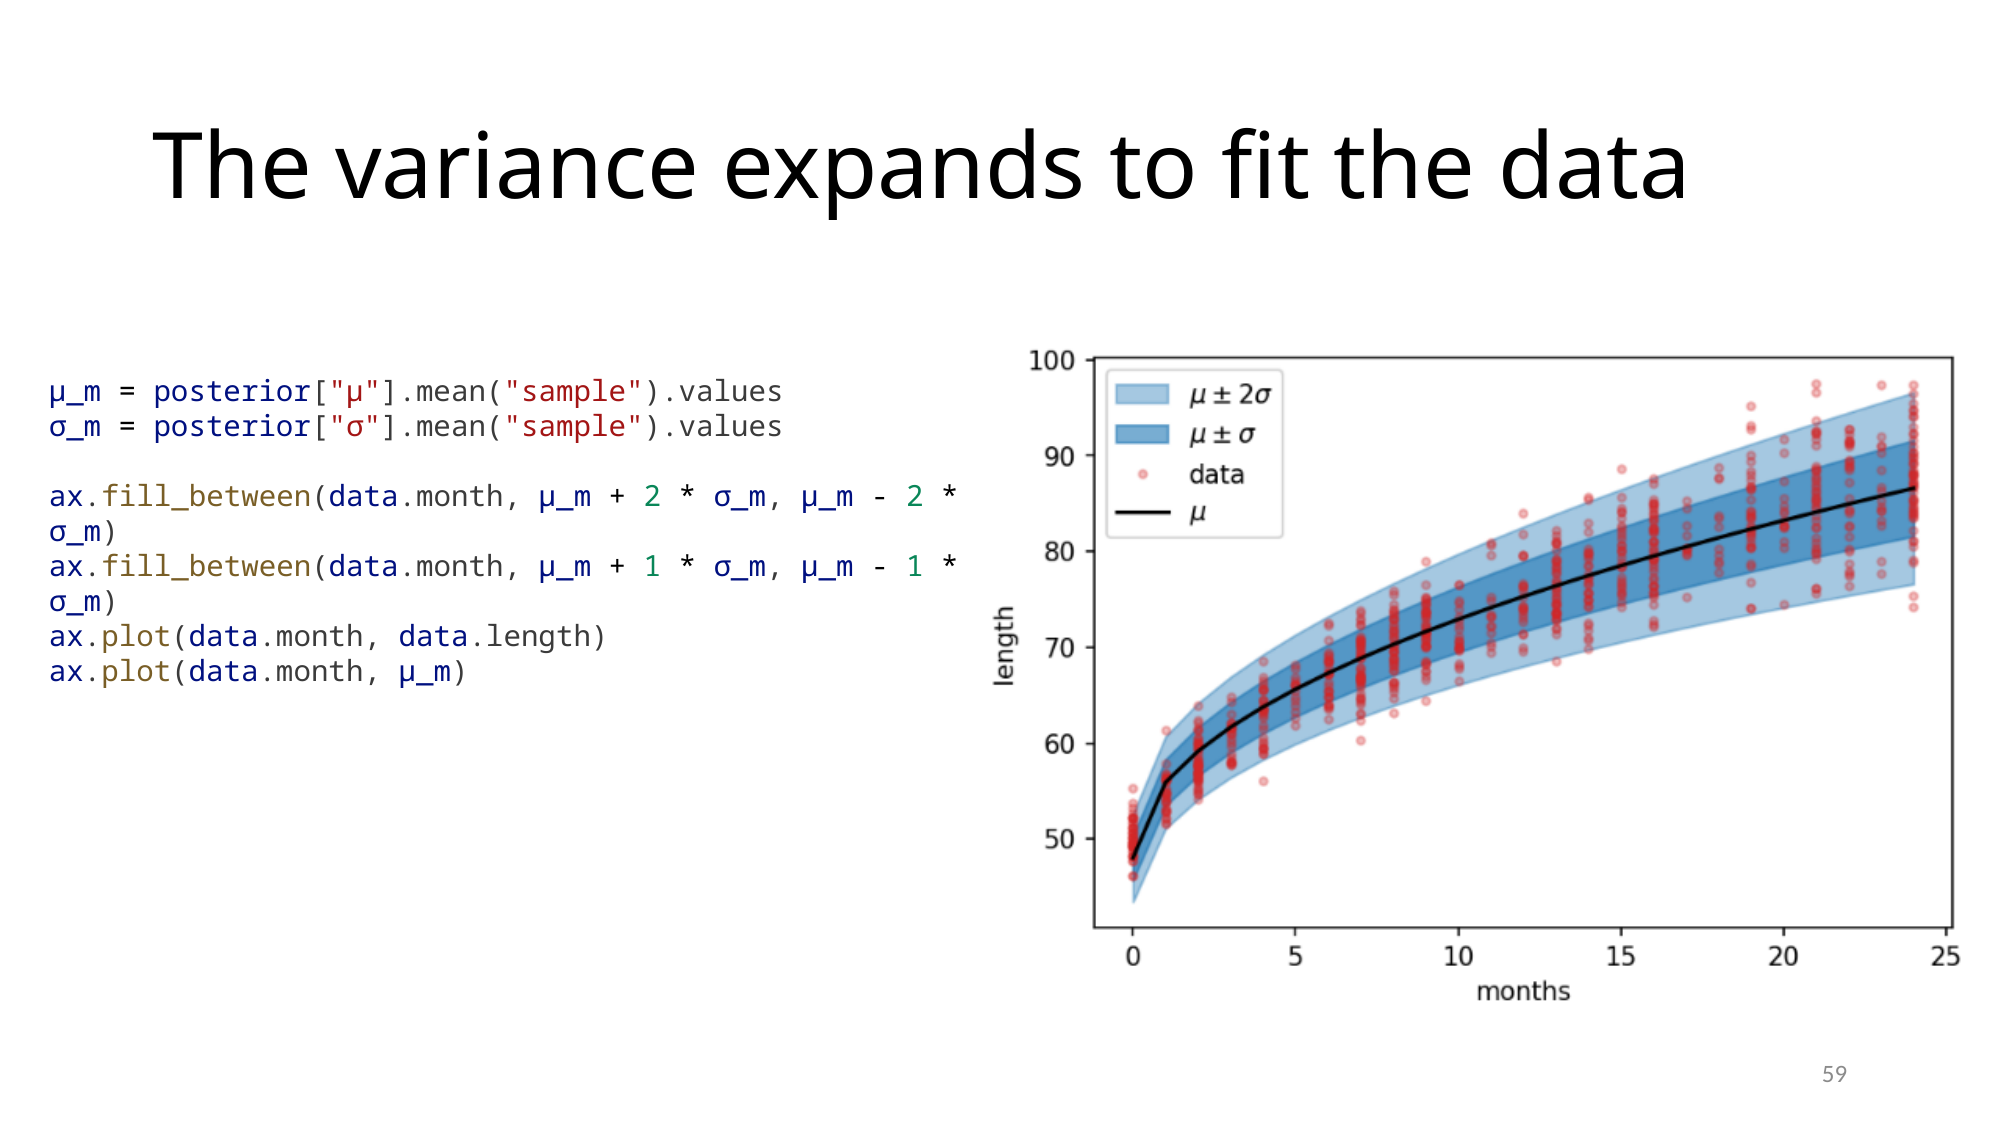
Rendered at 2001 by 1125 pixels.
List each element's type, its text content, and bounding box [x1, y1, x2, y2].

title The variance expands to fit the data [137, 59, 1863, 278]
picture [974, 332, 1981, 1024]
slide_number 59 [1412, 1042, 1863, 1103]
text_box μ_m = posterior["μ"].mean("sample").values σ_m = posterior["σ"].mean("sample").values ax.fill_between(data.month, μ_m + 2 * σ_m, μ_m - 2 * σ_m) ax.fill_between(data.month, μ_m + 1 * σ_m, μ_m - 1 * σ_m) ax.plot(data.month, data.length) ax.plot(data.month, μ_m) [33, 365, 974, 695]
